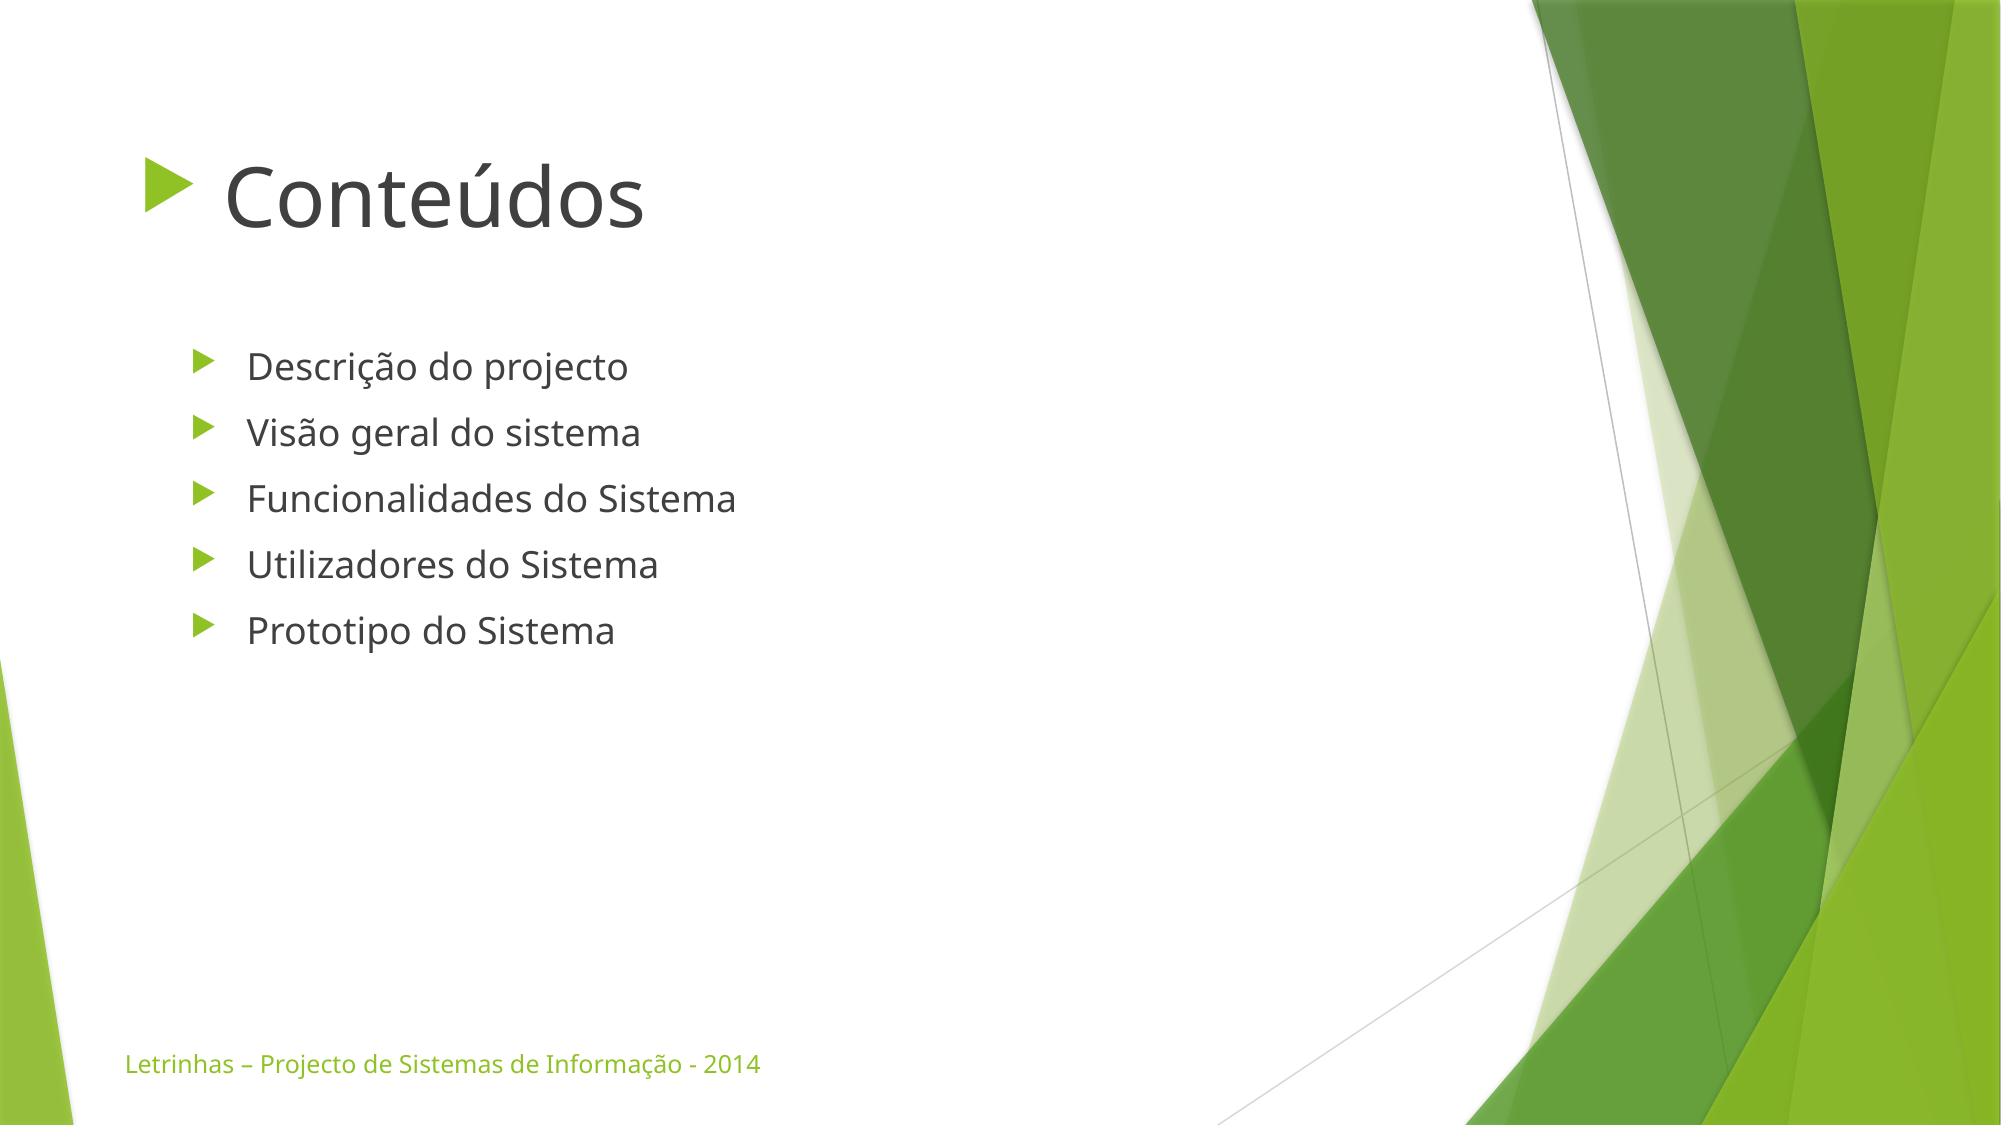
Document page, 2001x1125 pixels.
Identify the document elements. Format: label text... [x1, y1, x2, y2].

text_box Letrinhas – Projecto de Sistemas de Informação - 2014 [110, 1040, 1110, 1086]
list Descrição do projecto Visão geral do sistema Funcionalidades do Sistema Utilizadores do Sistema Prototipo do Sistema [175, 335, 1863, 1014]
text_box Conteúdos [124, 136, 1266, 309]
